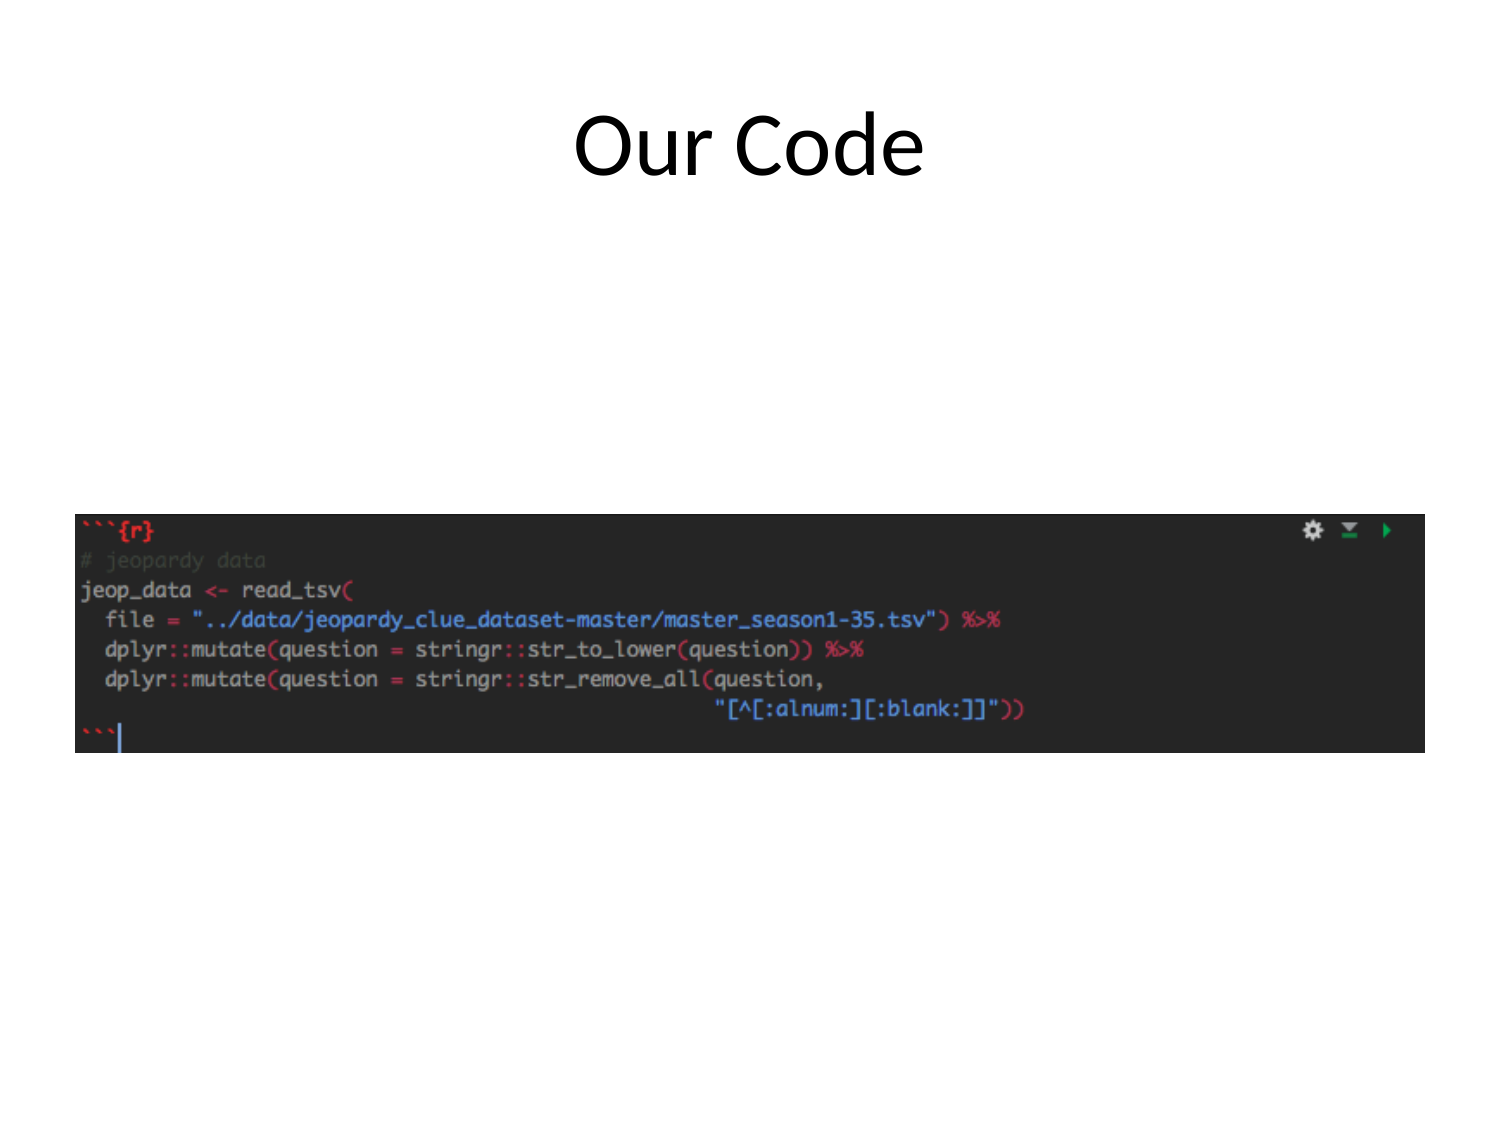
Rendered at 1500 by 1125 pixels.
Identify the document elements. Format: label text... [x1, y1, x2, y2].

picture [74, 514, 1426, 753]
title Our Code [75, 45, 1425, 233]
